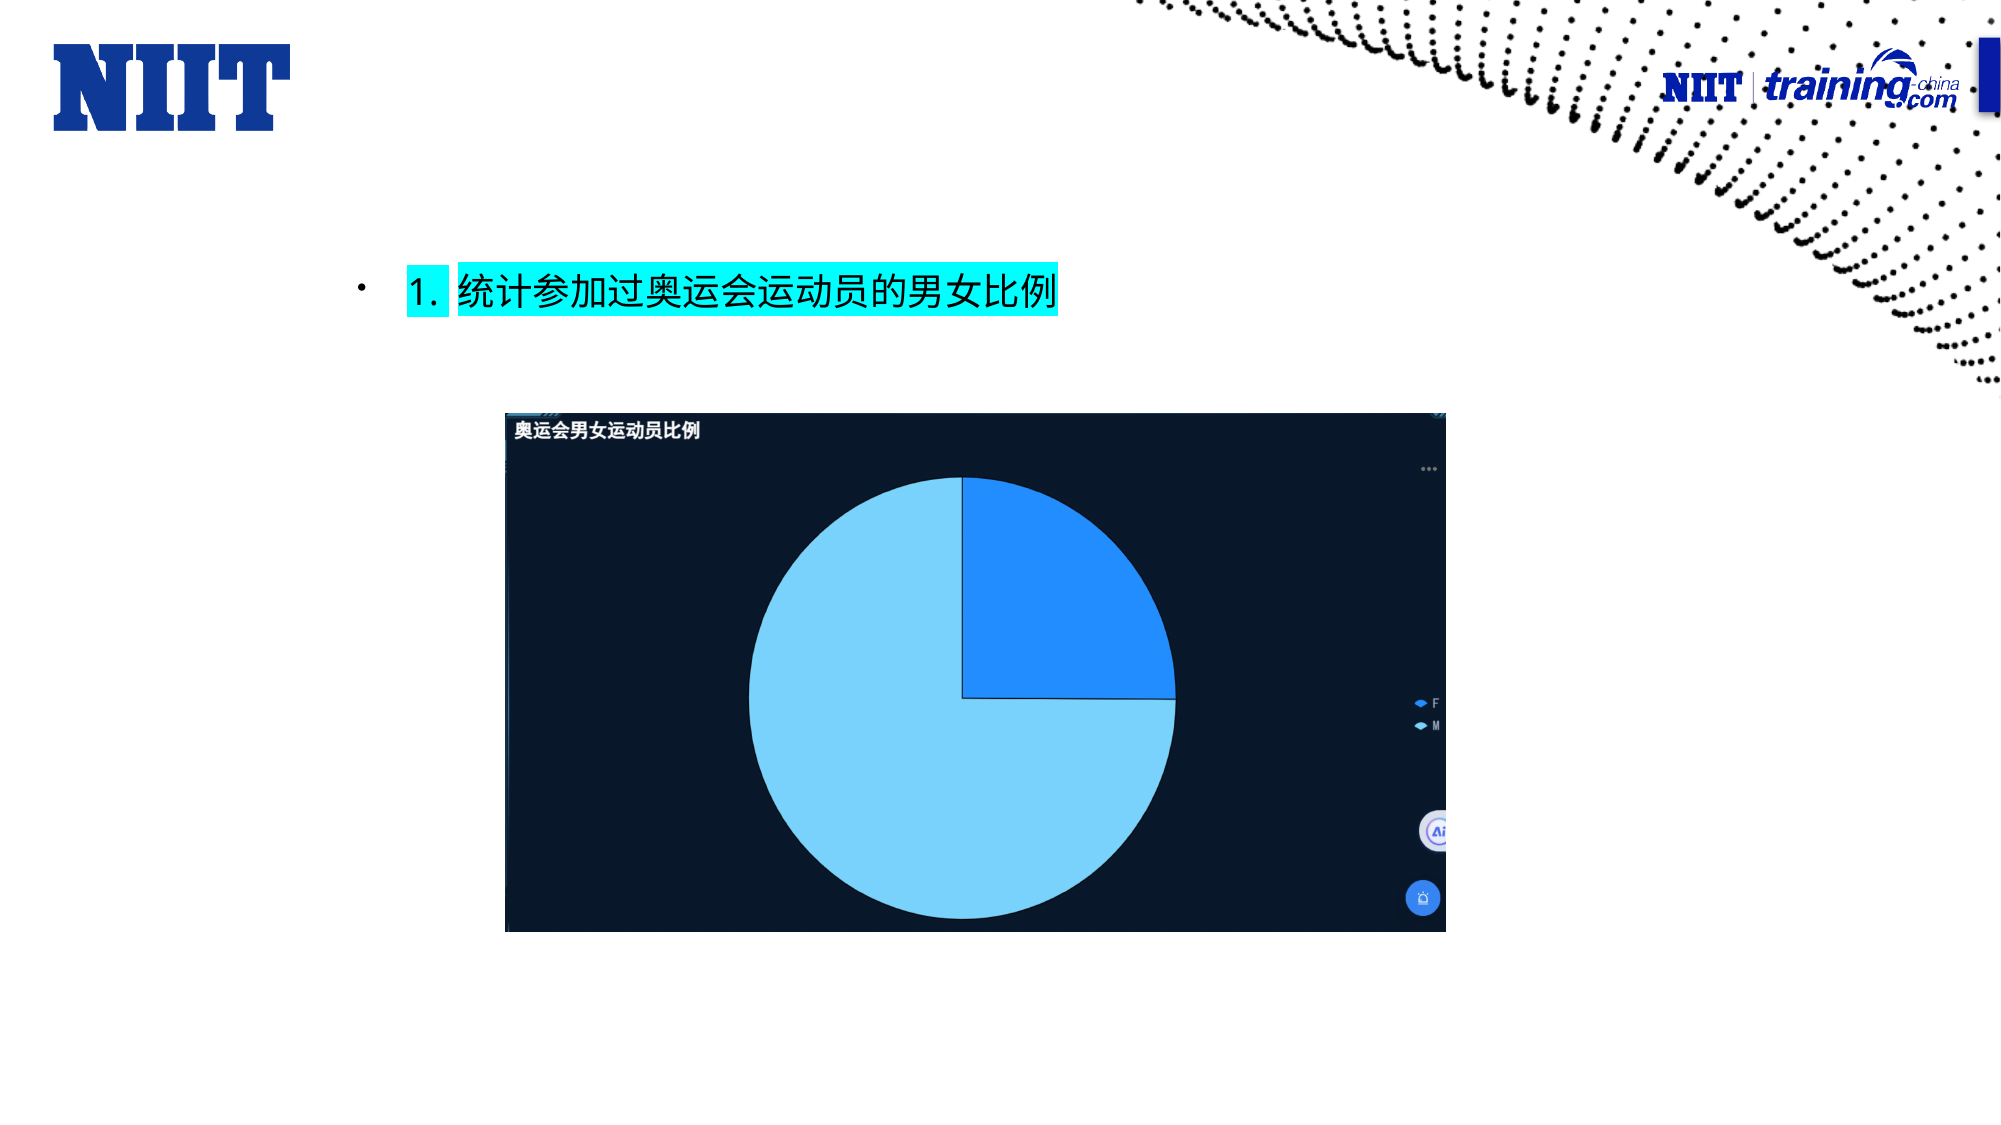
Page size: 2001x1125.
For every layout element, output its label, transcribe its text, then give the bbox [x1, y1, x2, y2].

picture [505, 413, 1446, 932]
picture [882, 0, 2001, 1002]
picture [32, 17, 313, 158]
list 1. 统计参加过奥运会运动员的男女比例 [345, 256, 1626, 918]
